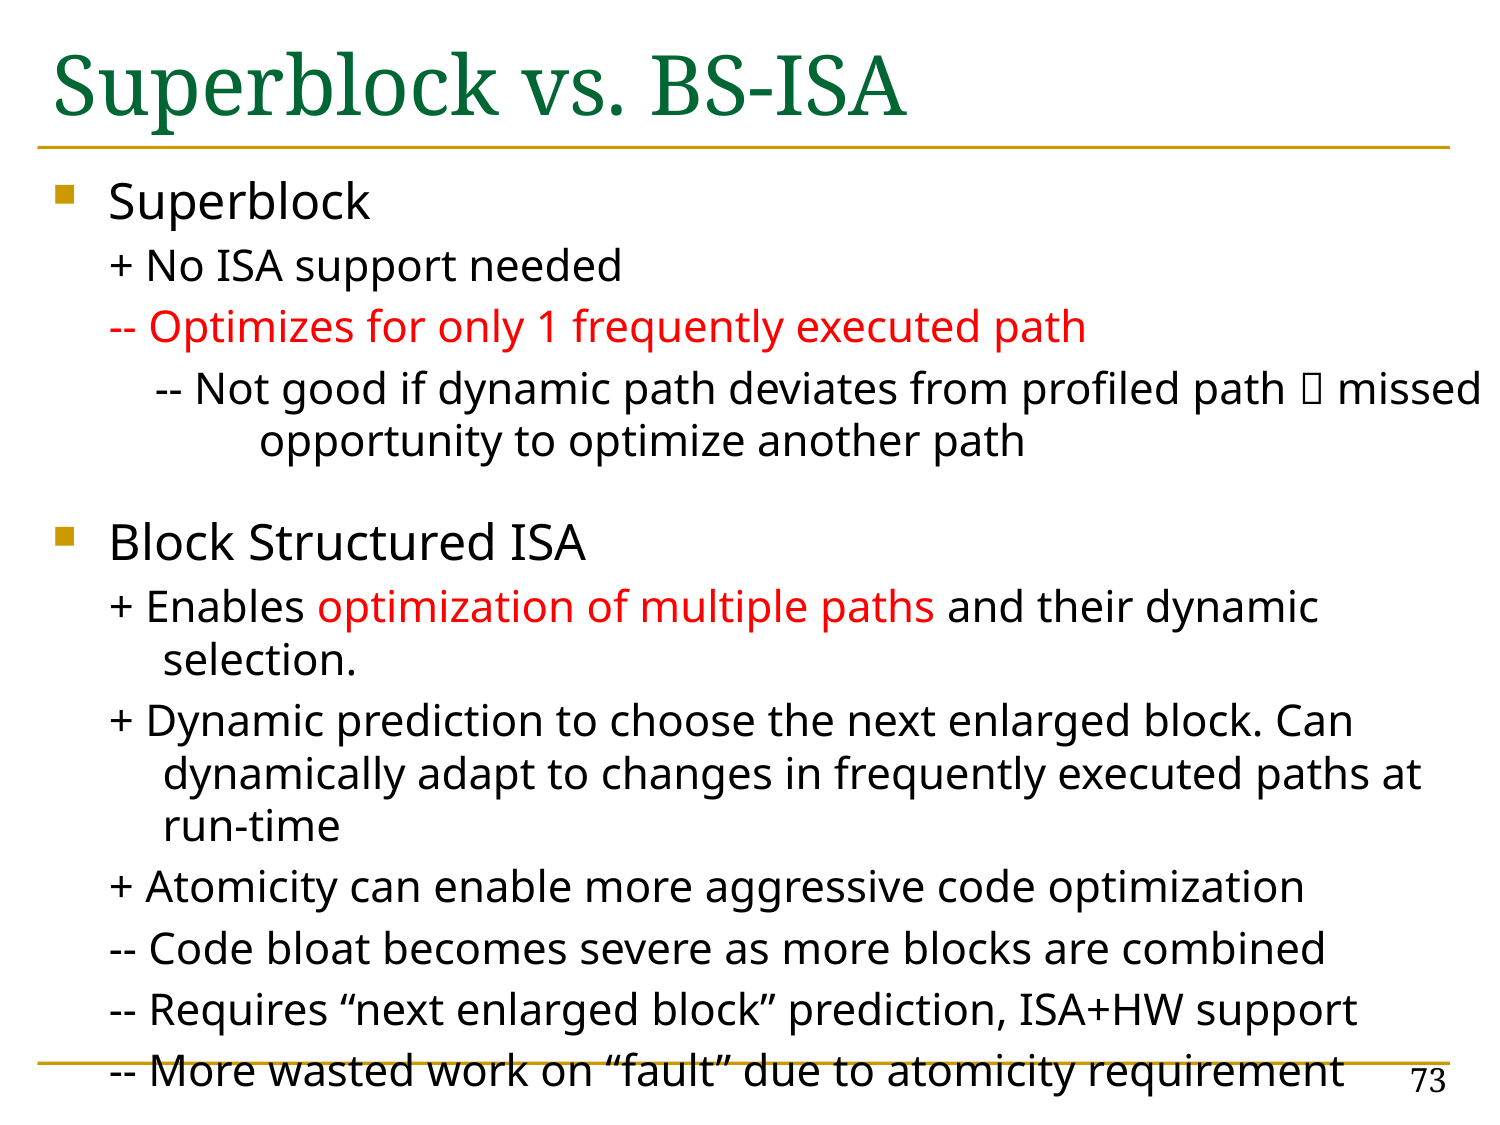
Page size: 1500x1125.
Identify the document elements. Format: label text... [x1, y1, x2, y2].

list Superblock + No ISA support needed -- Optimizes for only 1 frequently executed path -- Not good if dynamic path deviates from profiled path  missed opportunity to optimize another path Block Structured ISA + Enables optimization of multiple paths and their dynamic selection. + Dynamic prediction to choose the next enlarged block. Can dynamically adapt to changes in frequently executed paths at run-time + Atomicity can enable more aggressive code optimization -- Code bloat becomes severe as more blocks are combined -- Requires “next enlarged block” prediction, ISA+HW support -- More wasted work on “fault” due to atomicity requirement [37, 161, 1500, 1014]
title Superblock vs. BS-ISA [37, 24, 1450, 161]
slide_number 73 [1111, 1036, 1462, 1112]
